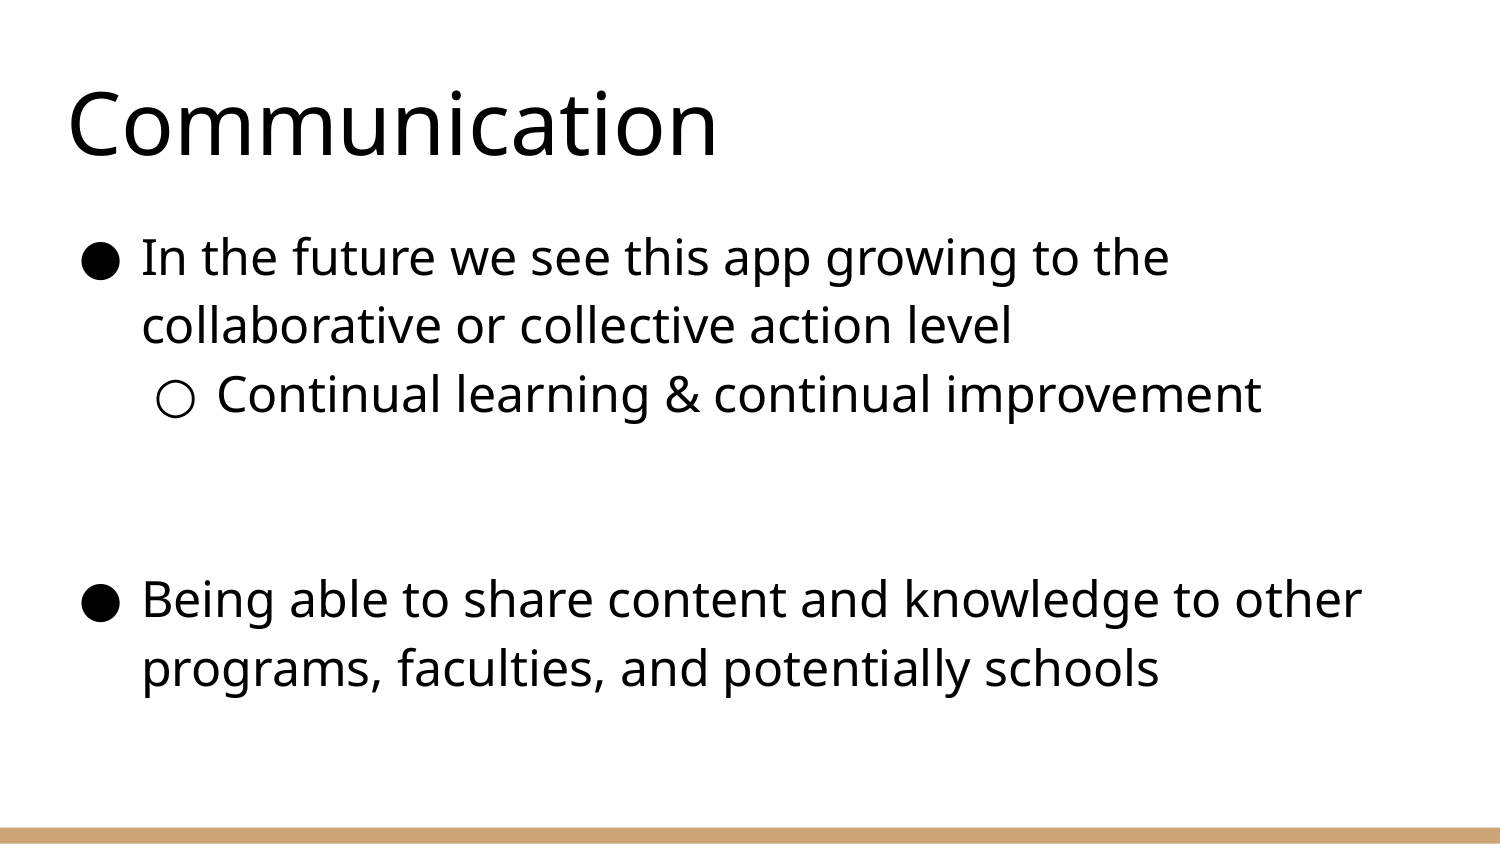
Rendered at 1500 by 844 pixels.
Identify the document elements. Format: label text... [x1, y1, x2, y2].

title Communication [51, 51, 1449, 189]
list In the future we see this app growing to the collaborative or collective action level Continual learning & continual improvement Being able to share content and knowledge to other programs, faculties, and potentially schools [51, 200, 1449, 752]
